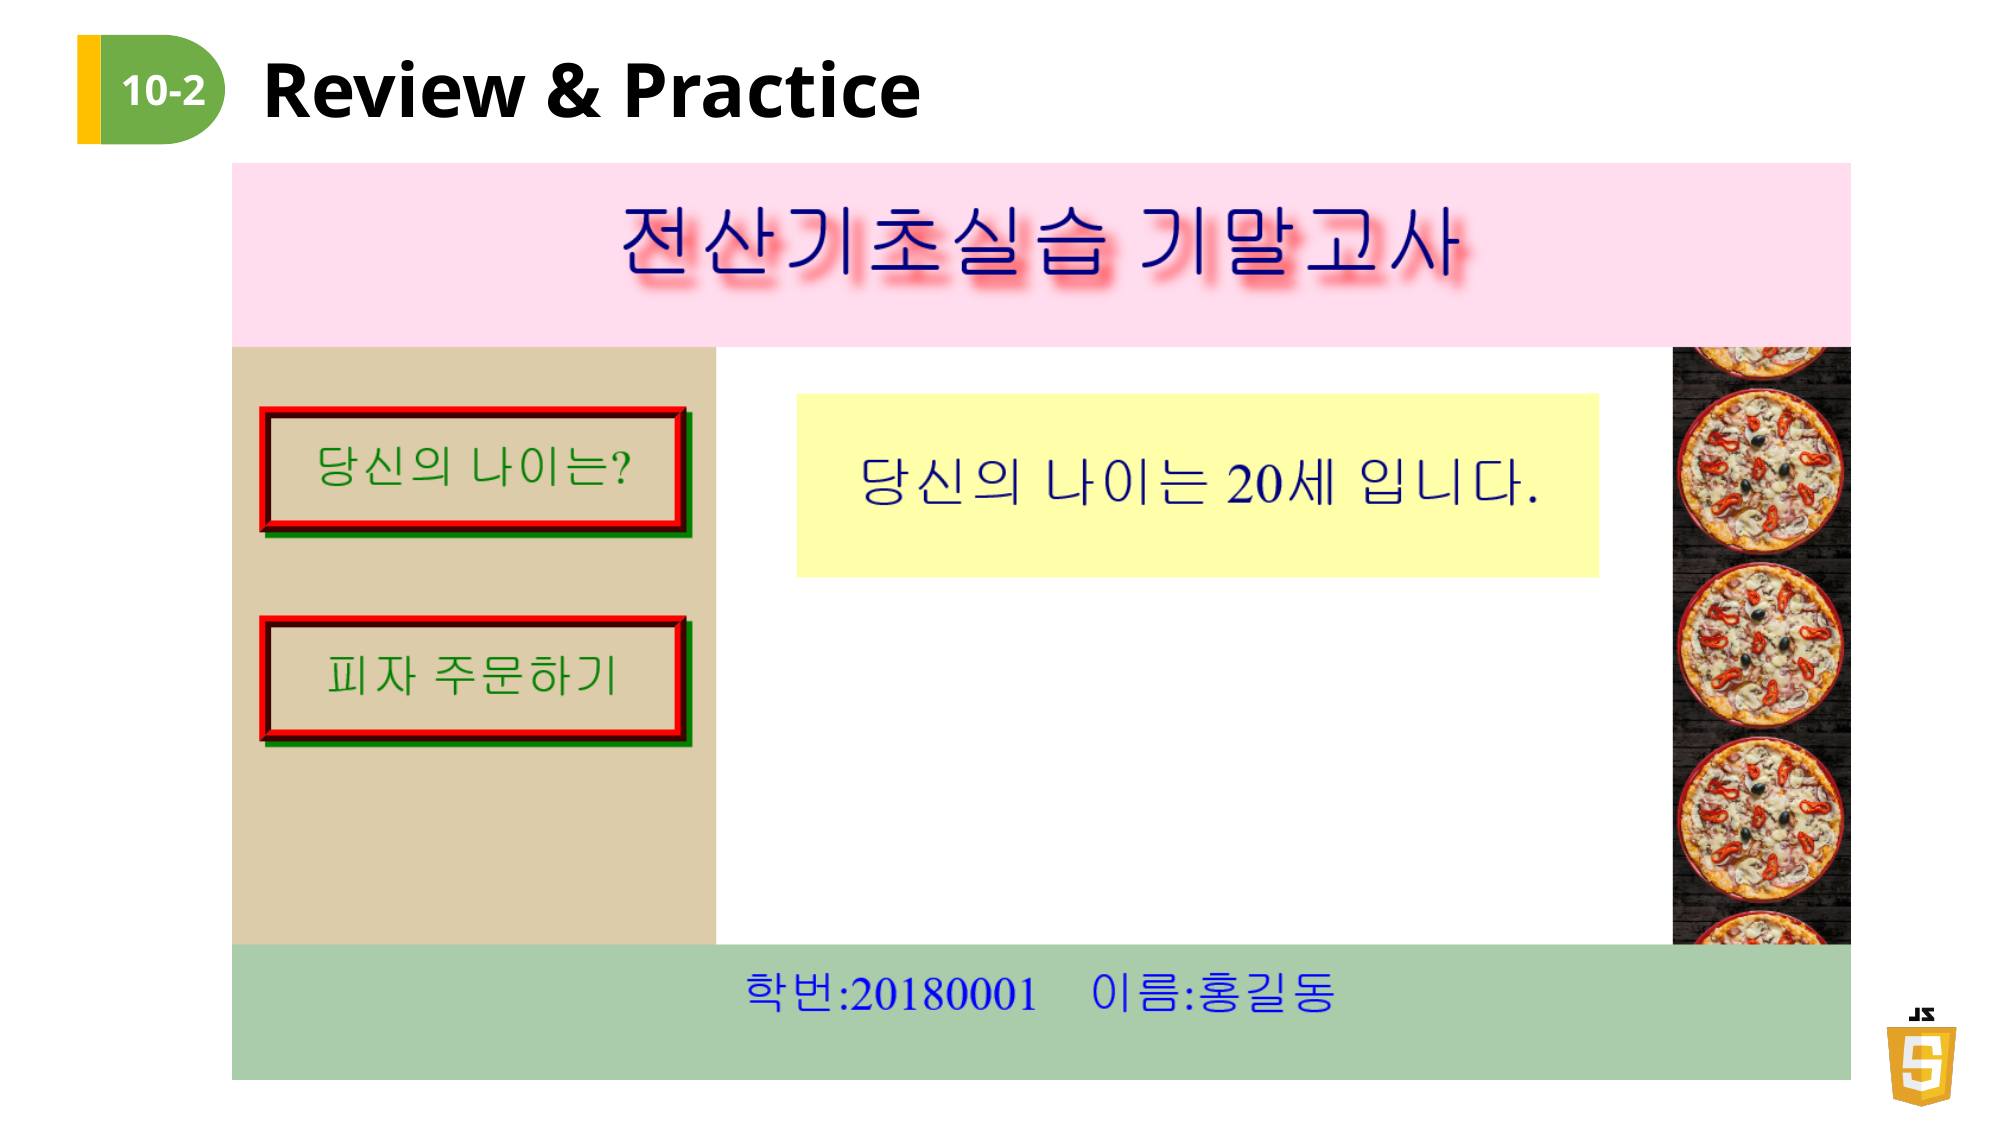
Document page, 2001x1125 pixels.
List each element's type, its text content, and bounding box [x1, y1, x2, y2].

text_box 10-2 [105, 56, 233, 122]
picture [232, 163, 1851, 1080]
picture [1869, 1003, 1974, 1109]
title Review & Practice [246, 38, 1739, 149]
